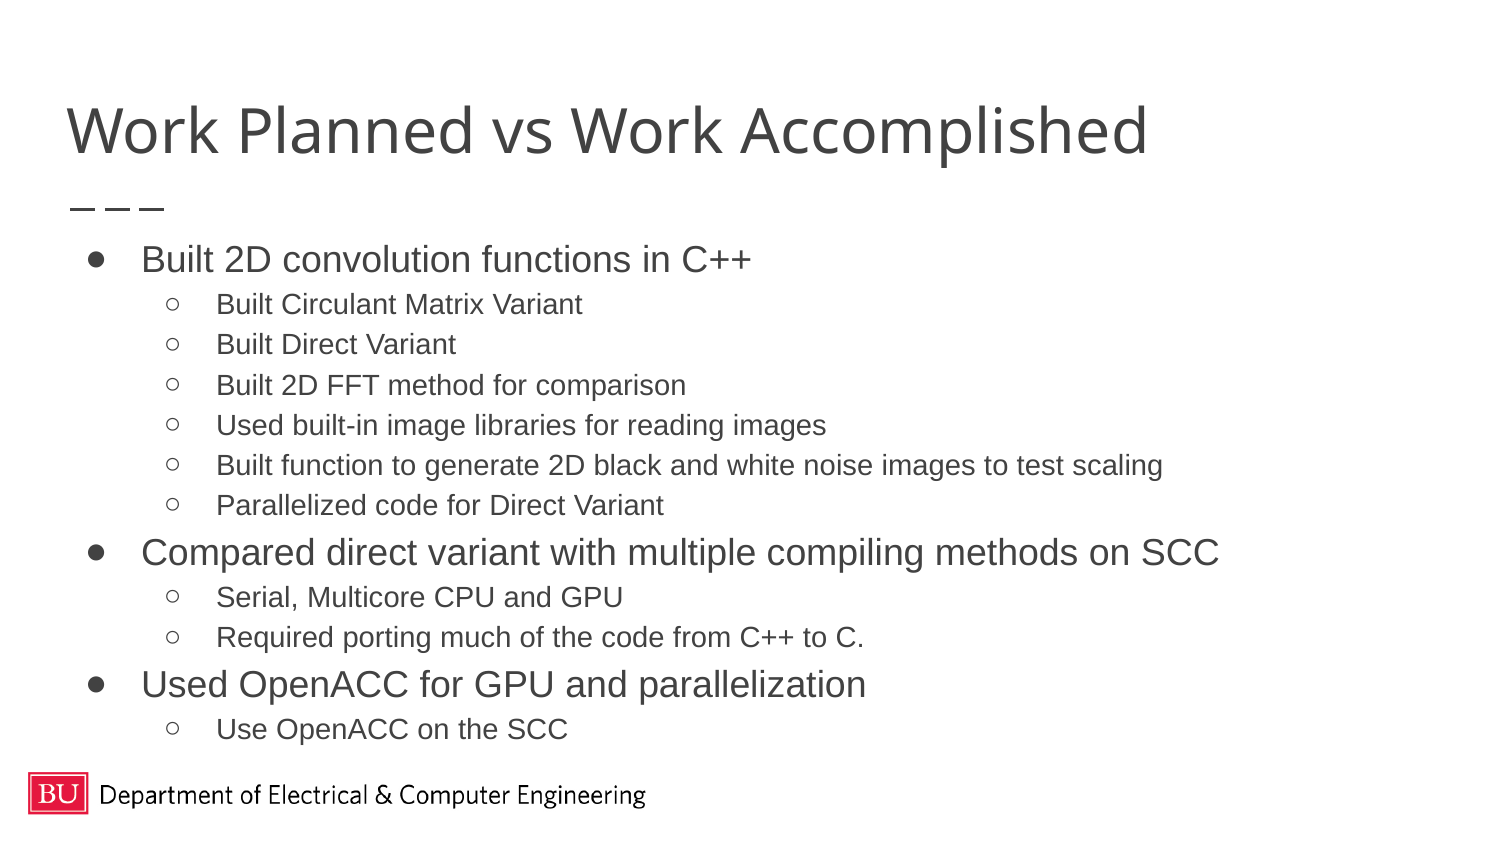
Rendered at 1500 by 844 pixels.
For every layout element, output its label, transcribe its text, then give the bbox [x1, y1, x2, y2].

list Built 2D convolution functions in C++ Built Circulant Matrix Variant Built Direct Variant Built 2D FFT method for comparison Used built-in image libraries for reading images Built function to generate 2D black and white noise images to test scaling Parallelized code for Direct Variant Compared direct variant with multiple compiling methods on SCC Serial, Multicore CPU and GPU Required porting much of the code from C++ to C. Used OpenACC for GPU and parallelization Use OpenACC on the SCC [51, 213, 1449, 755]
picture [0, 753, 678, 844]
title Work Planned vs Work Accomplished [51, 61, 1449, 182]
